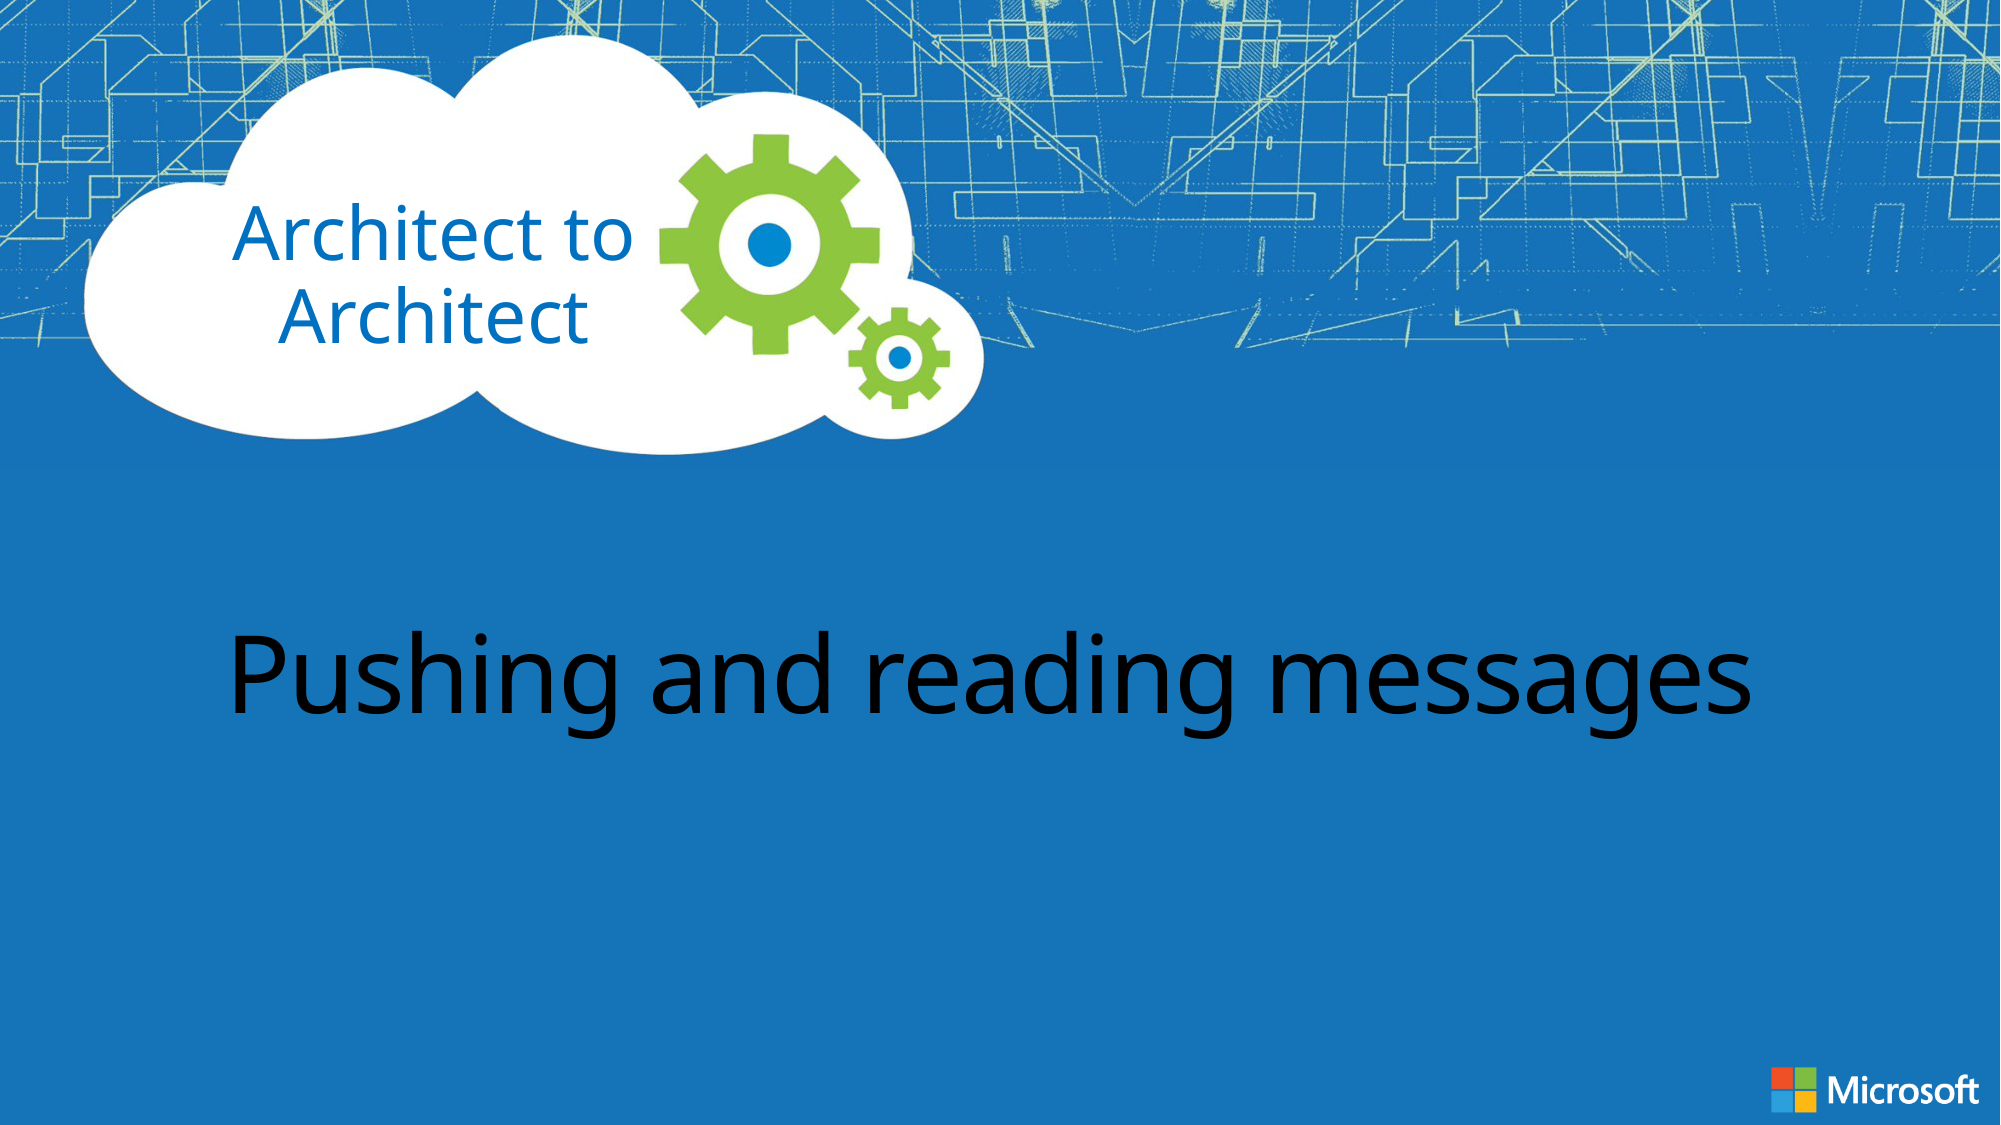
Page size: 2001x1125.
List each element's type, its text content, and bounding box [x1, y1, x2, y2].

picture [1770, 1066, 1980, 1113]
picture [0, 0, 2000, 469]
title Pushing and reading messages [44, 605, 1938, 753]
